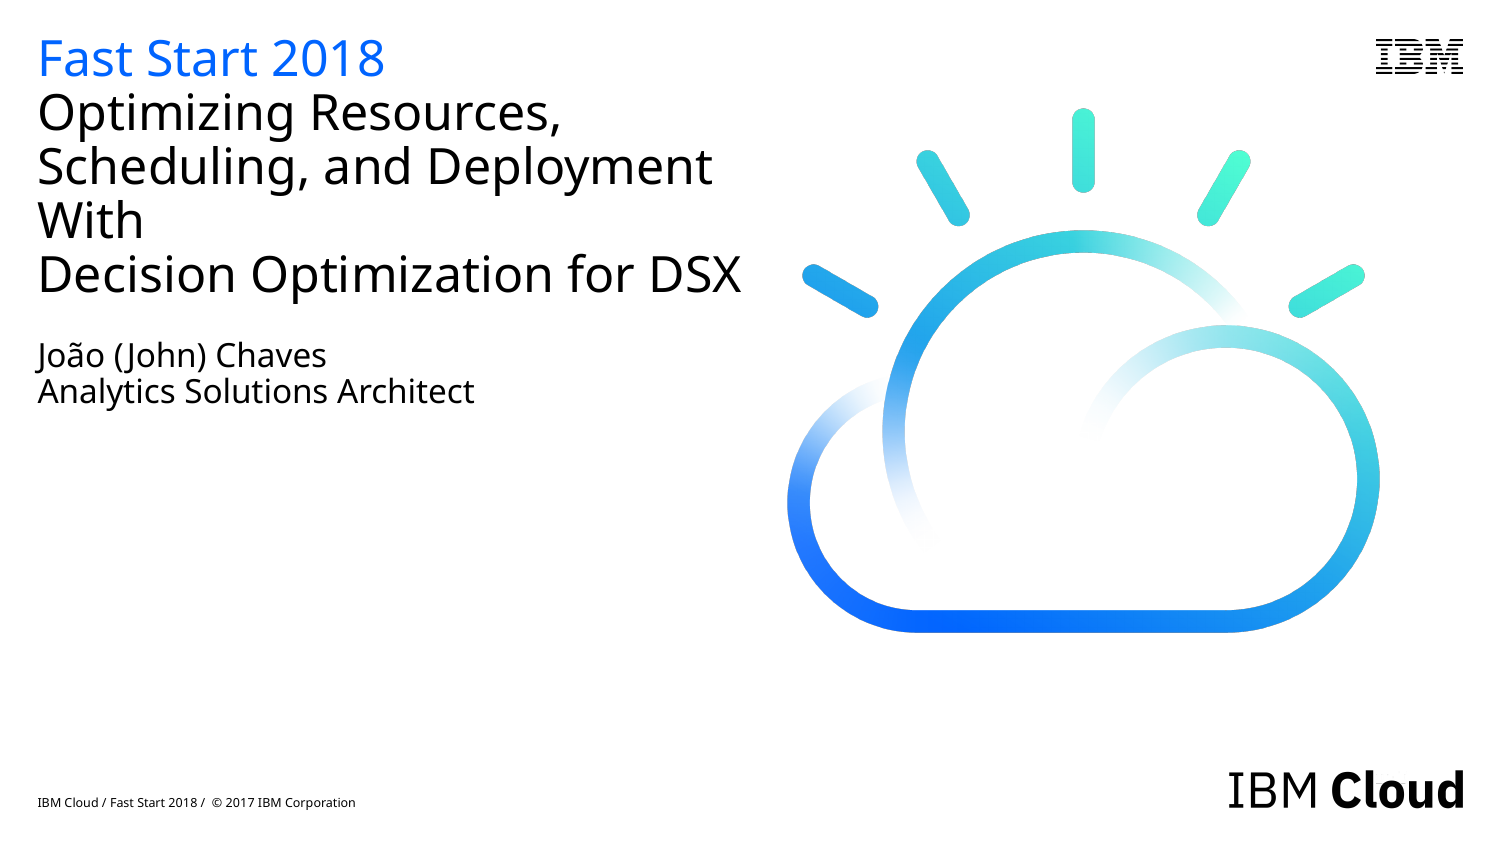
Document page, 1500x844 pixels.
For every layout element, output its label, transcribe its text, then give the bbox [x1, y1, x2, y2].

picture [774, 66, 1438, 672]
picture [1215, 752, 1482, 830]
footer IBM Cloud / Fast Start 2018 / © 2017 IBM Corporation [37, 791, 1088, 815]
title Fast Start 2018 Optimizing Resources, Scheduling, and Deployment With Decision Optimization for DSX João (John) Chaves Analytics Solutions Architect [37, 33, 774, 769]
